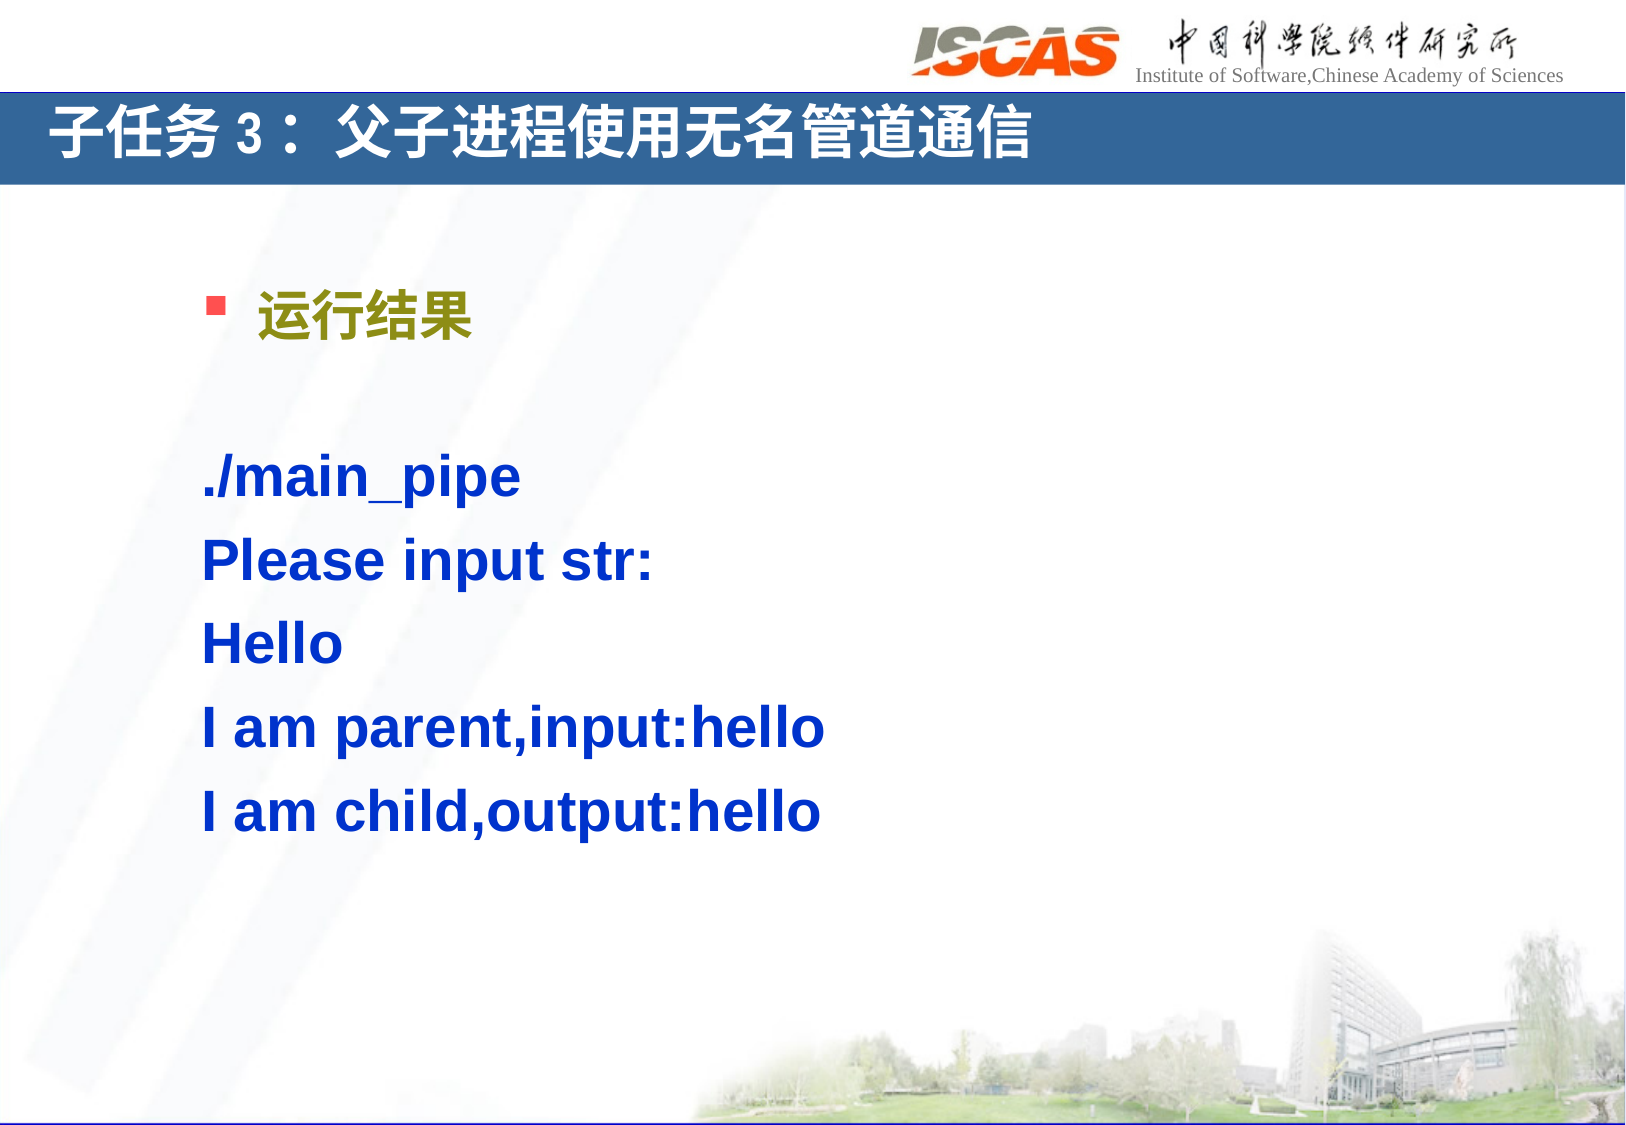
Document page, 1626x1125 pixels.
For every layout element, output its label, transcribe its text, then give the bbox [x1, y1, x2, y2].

picture [0, 92, 1626, 1125]
picture [1166, 15, 1519, 71]
text_box 子任务3：父子进程使用无名管道通信 [0, 93, 1625, 185]
text_box 运行结果 ./main_pipe Please input str: Hello I am parent,input:hello I am child,output:hello [186, 274, 1539, 1031]
picture [907, 18, 1132, 87]
